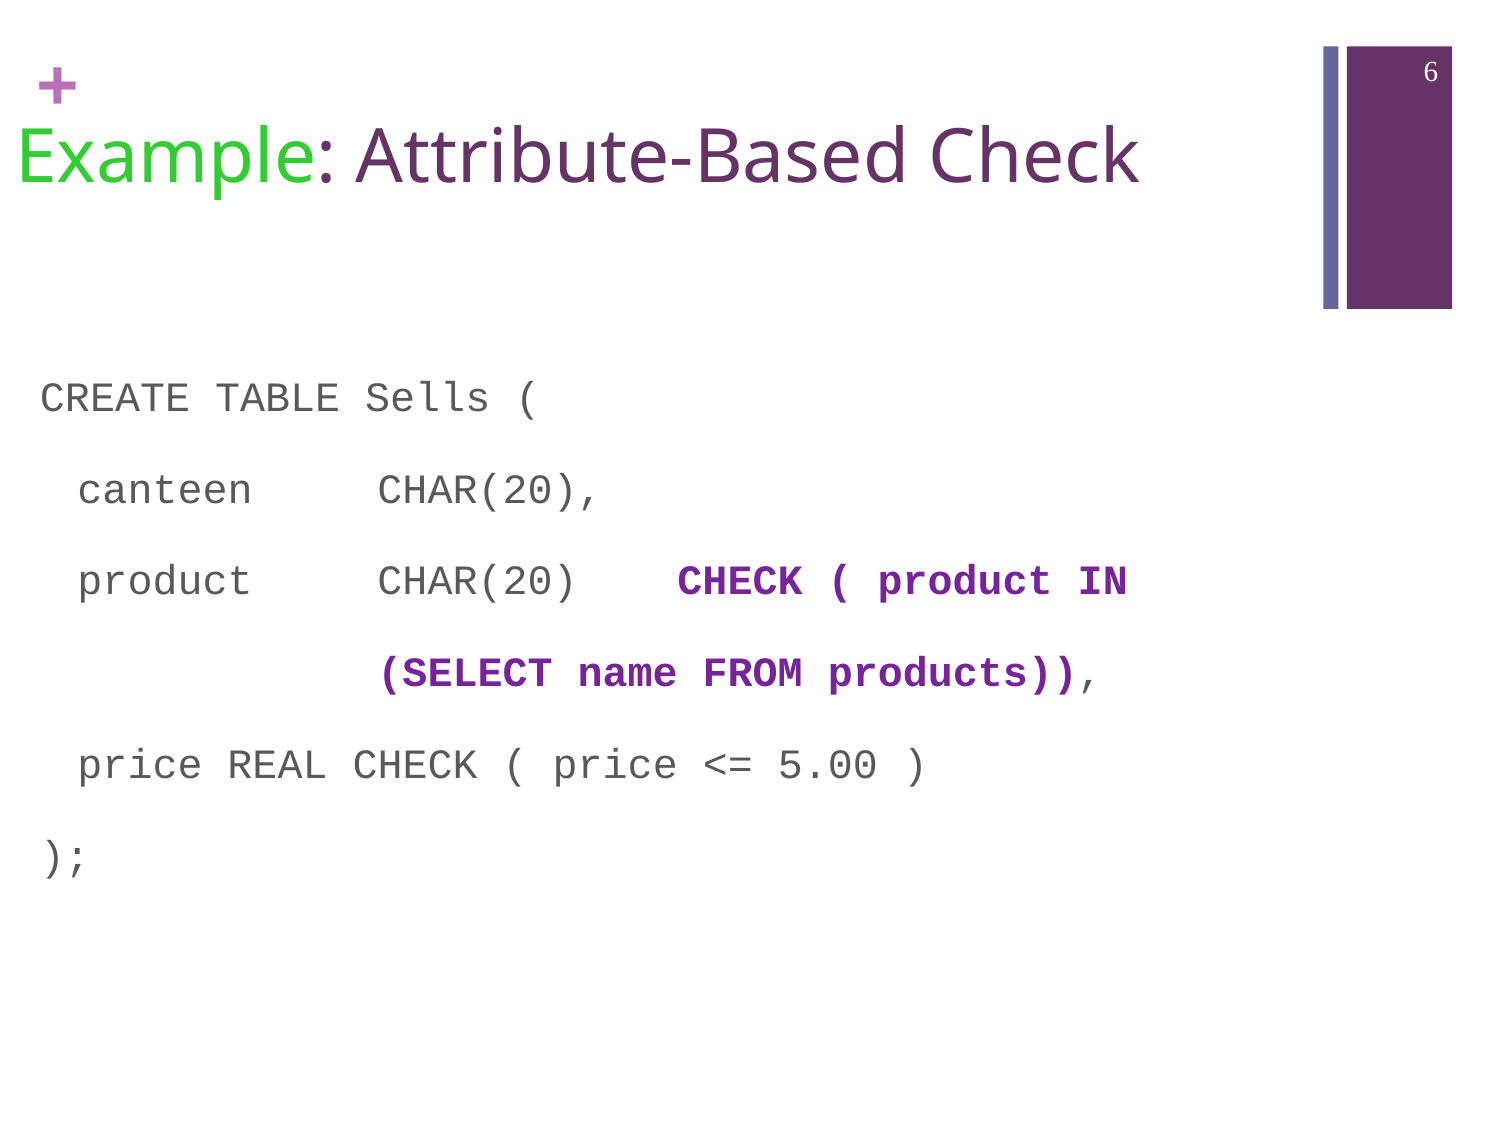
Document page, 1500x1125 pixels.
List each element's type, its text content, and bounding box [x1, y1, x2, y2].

title Example: Attribute-Based Check [0, 99, 1500, 288]
slide_number 6 [1362, 39, 1454, 100]
list CREATE TABLE Sells ( canteen CHAR(20), product CHAR(20) CHECK ( product IN (SELECT name FROM products)), price REAL CHECK ( price <= 5.00 ) ); [24, 362, 1500, 1038]
